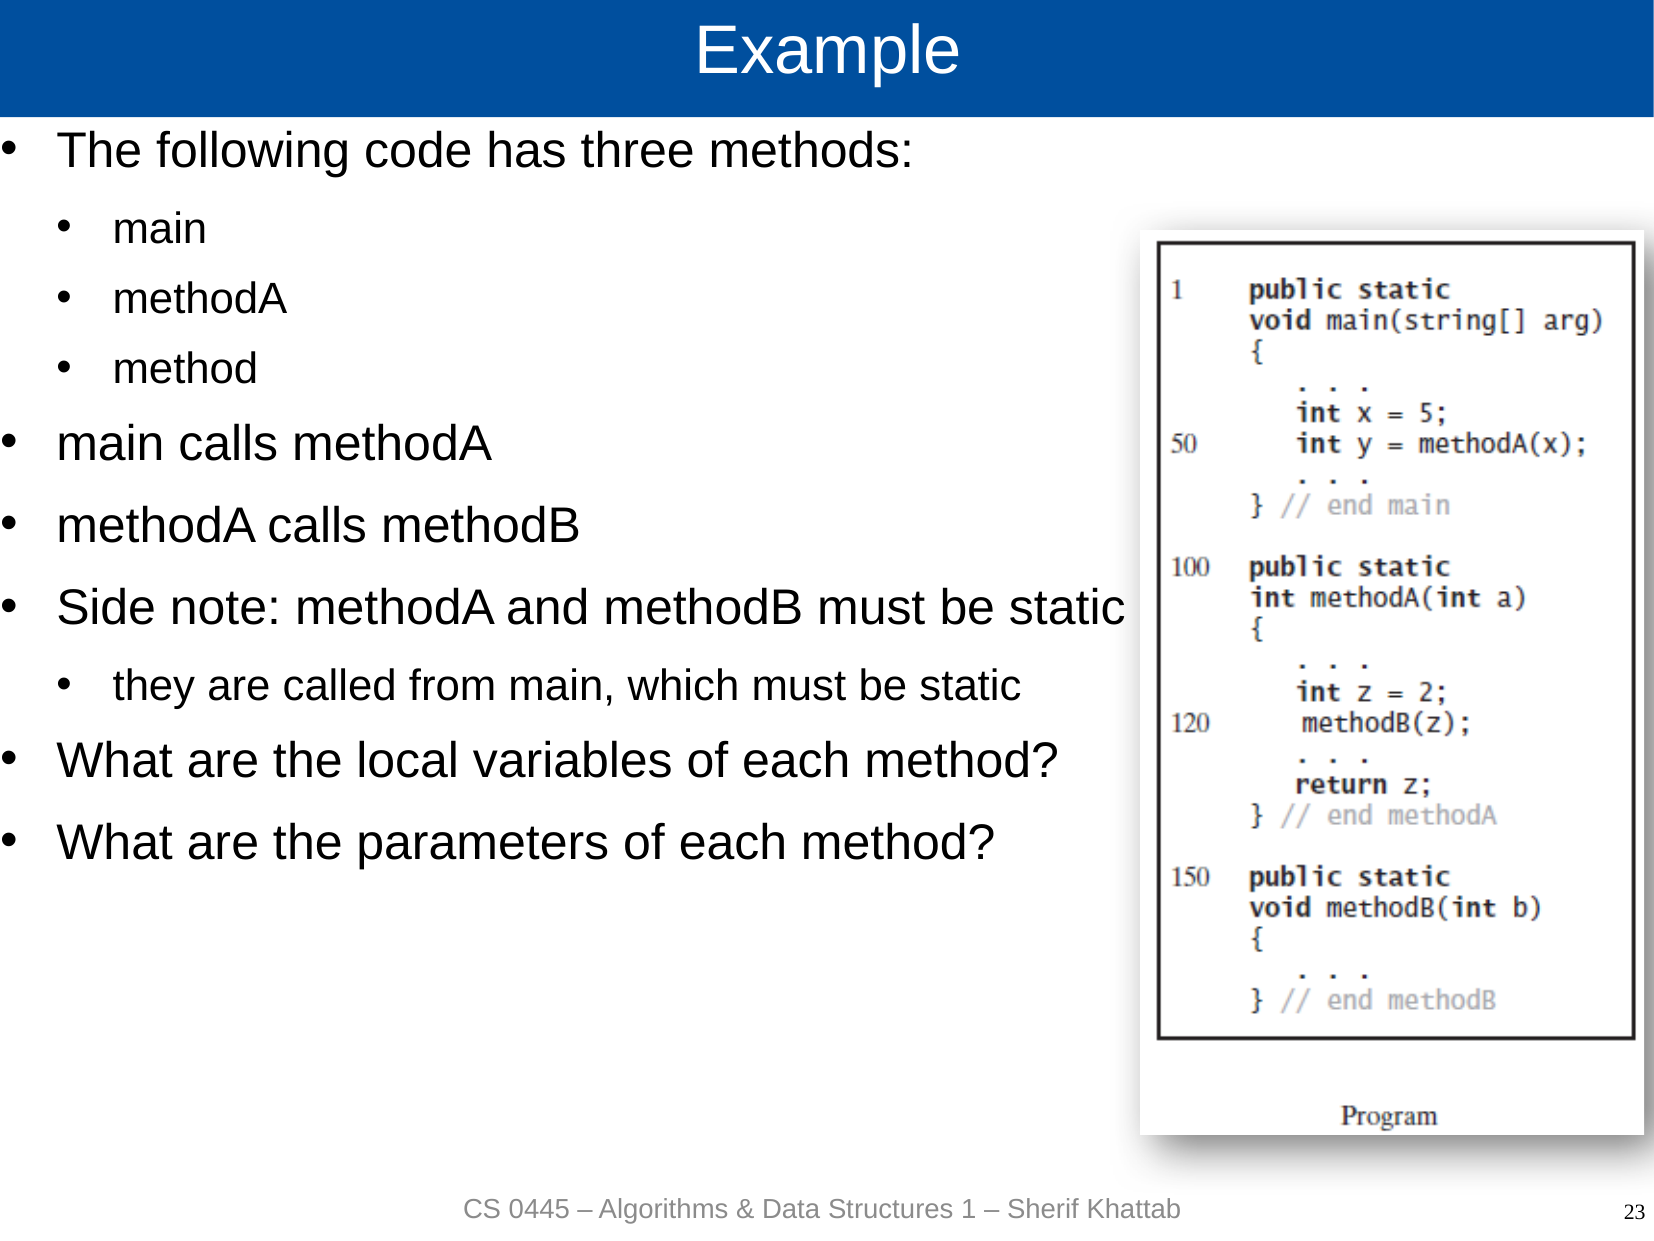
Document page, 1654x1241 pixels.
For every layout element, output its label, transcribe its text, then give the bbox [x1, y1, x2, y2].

title Example [0, 0, 1654, 118]
slide_number 23 [1265, 1198, 1647, 1241]
list The following code has three methods: main methodA method main calls methodA methodA calls methodB Side note: methodA and methodB must be static they are called from main, which must be static What are the local variables of each method? What are the parameters of each method? [0, 117, 1140, 1195]
footer CS 0445 – Algorithms & Data Structures 1 – Sherif Khattab [407, 1190, 1238, 1241]
picture [1139, 230, 1645, 1135]
